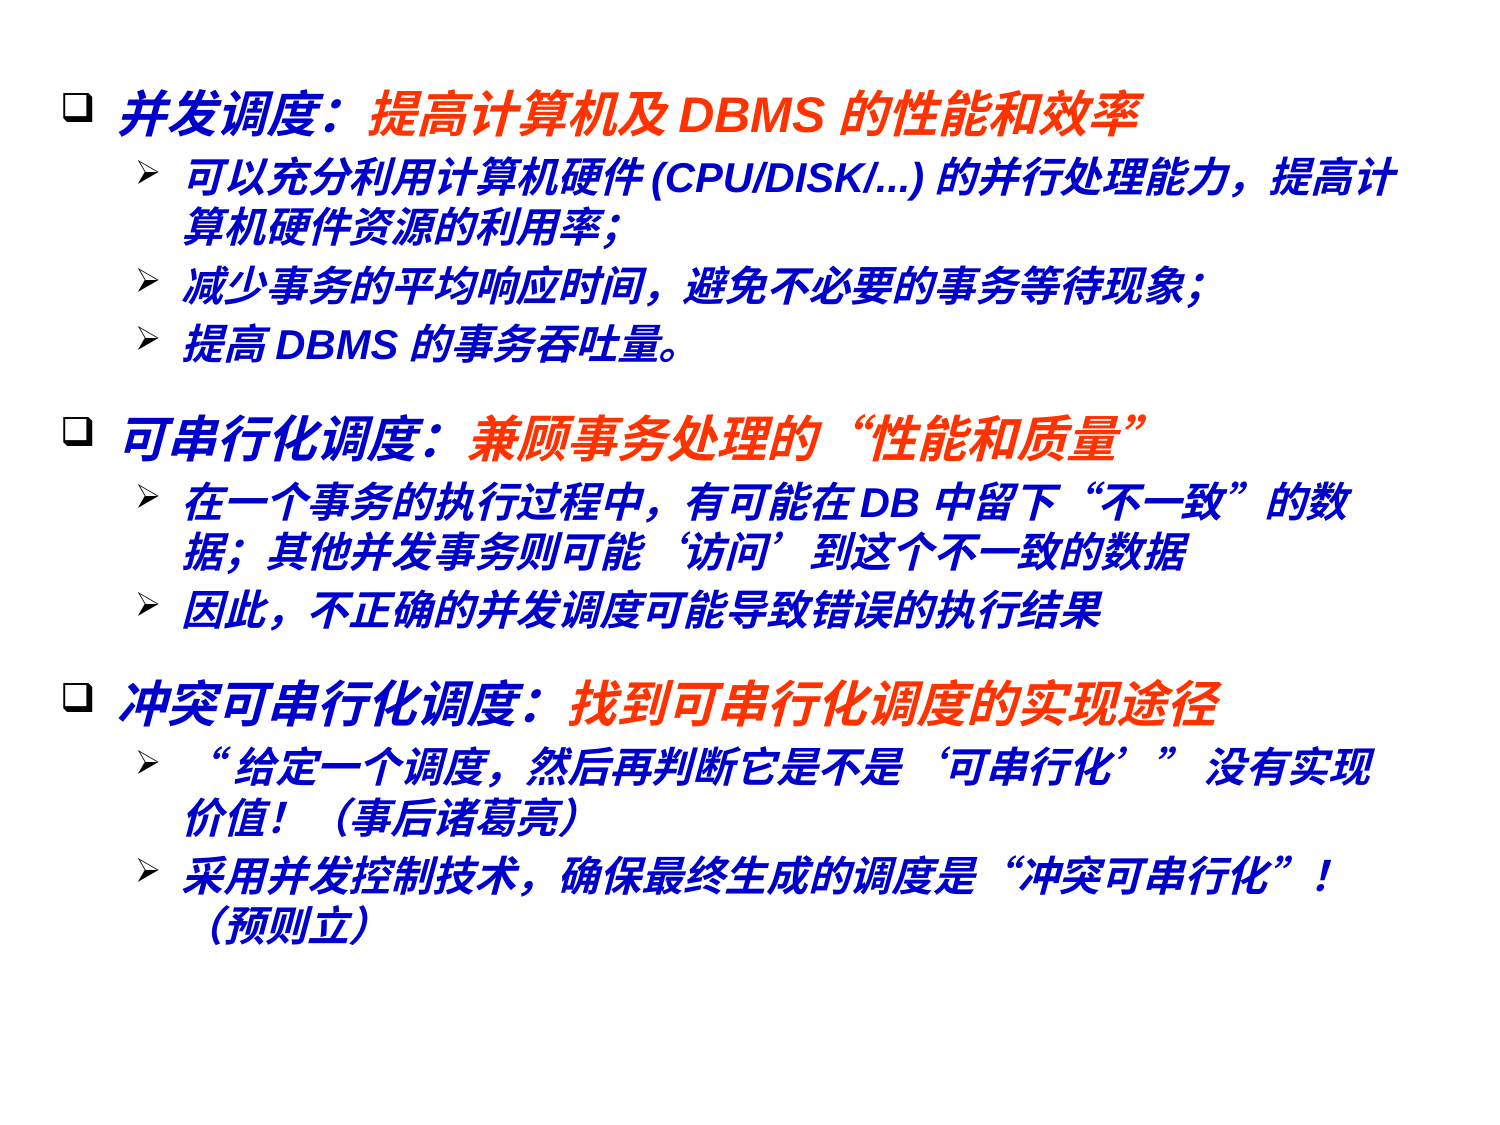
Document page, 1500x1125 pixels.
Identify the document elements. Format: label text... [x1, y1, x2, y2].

text_box 并发调度：提高计算机及DBMS的性能和效率 可以充分利用计算机硬件(CPU/DISK/...)的并行处理能力，提高计算机硬件资源的利用率； 减少事务的平均响应时间，避免不必要的事务等待现象； 提高DBMS的事务吞吐量。 可串行化调度：兼顾事务处理的“性能和质量” 在一个事务的执行过程中，有可能在DB中留下“不一致”的数据；其他并发事务则可能‘访问’到这个不一致的数据 因此，不正确的并发调度可能导致错误的执行结果 冲突可串行化调度：找到可串行化调度的实现途径 “给定一个调度，然后再判断它是不是‘可串行化’” 没有实现价值！（事后诸葛亮） 采用并发控制技术，确保最终生成的调度是“冲突可串行化”！（预则立） [45, 75, 1414, 1013]
